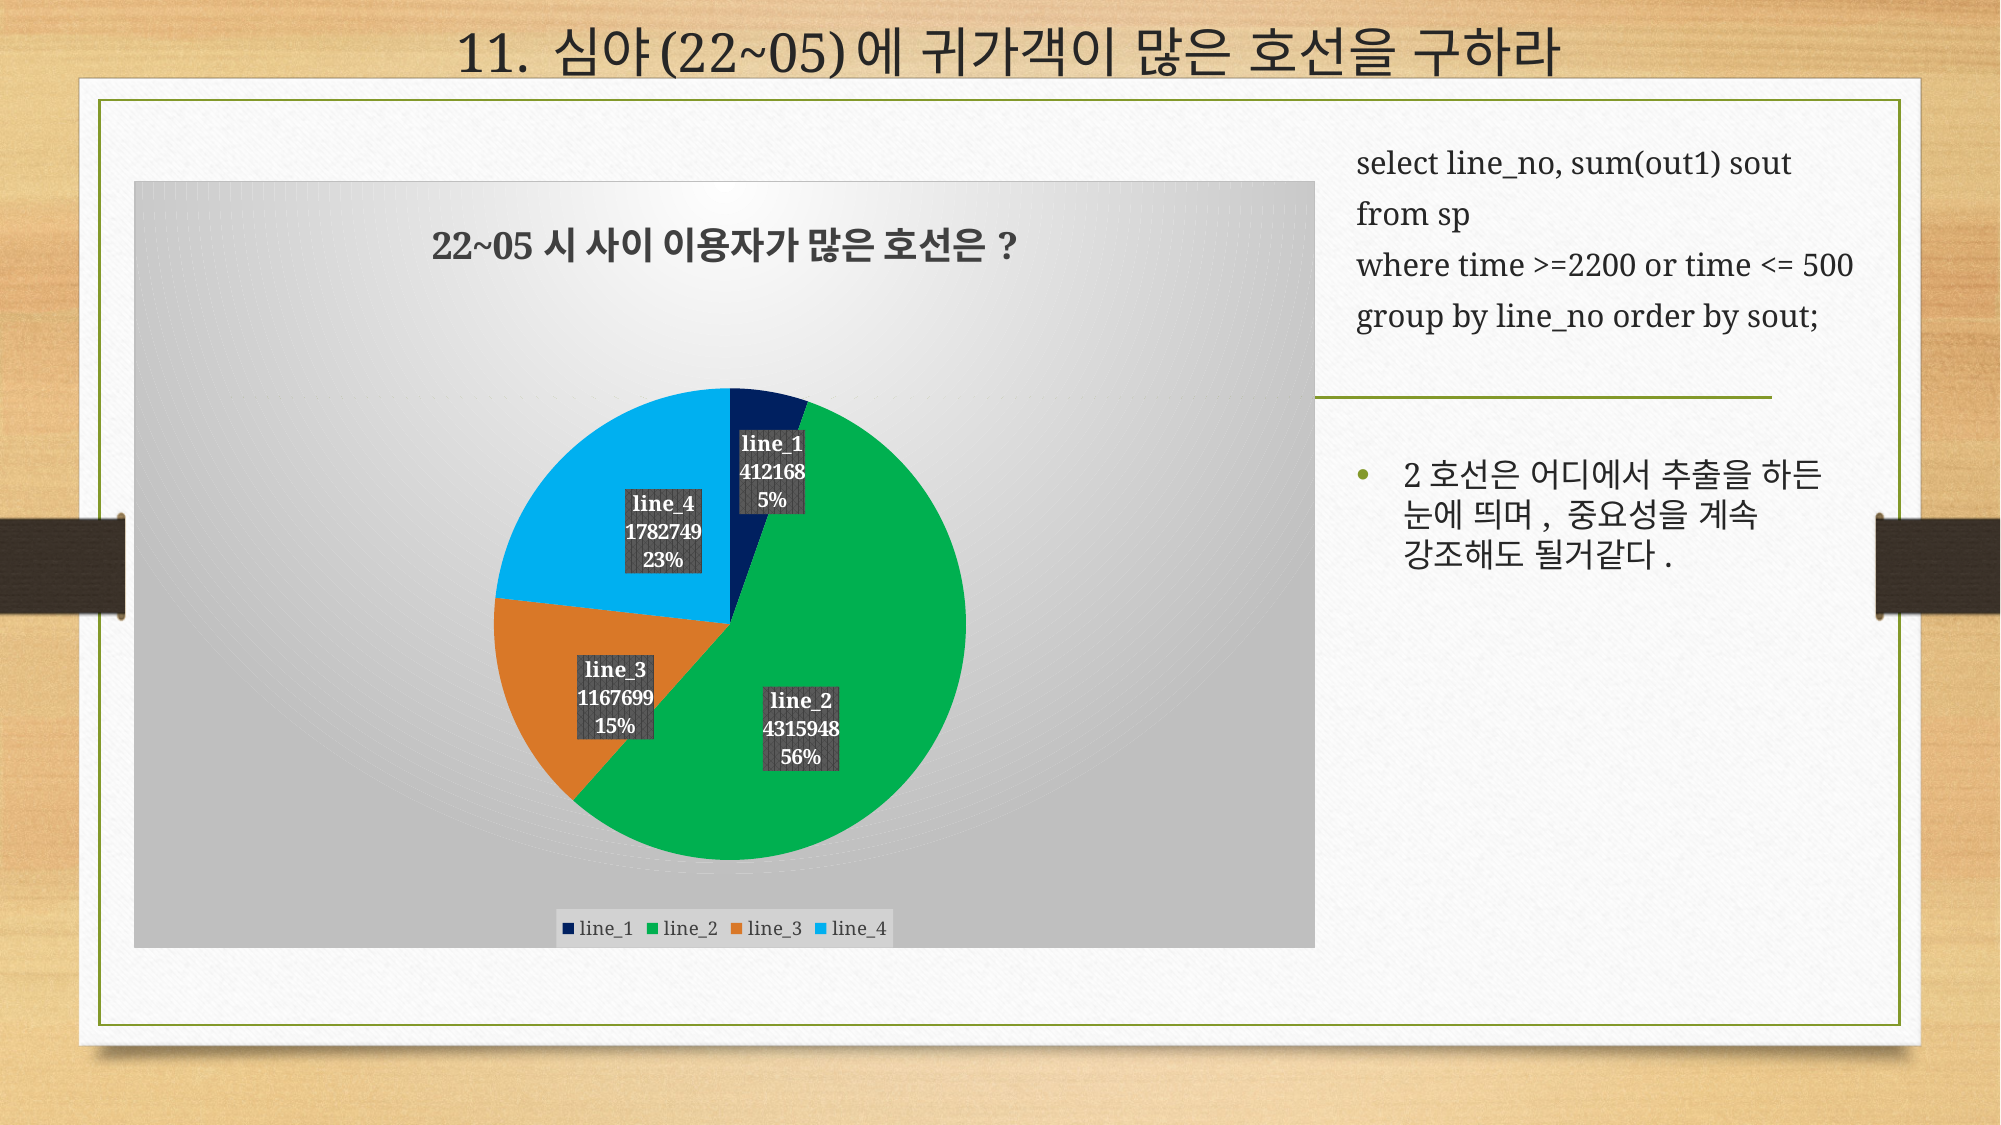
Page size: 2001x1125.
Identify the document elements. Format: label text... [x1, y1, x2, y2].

text_box 2호선은 어디에서 추출을 하든 눈에 띄며, 중요성을 계속 강조해도 될거같다. [1341, 447, 1885, 949]
title 11. 심야(22~05)에 귀가객이 많은 호선을 구하라 [134, 9, 1885, 92]
picture [0, 0, 2001, 1125]
text_box select line_no, sum(out1) sout from sp where time >=2200 or time <= 500 group by line_no order by sout; [1341, 136, 1885, 390]
chart [133, 180, 1316, 949]
